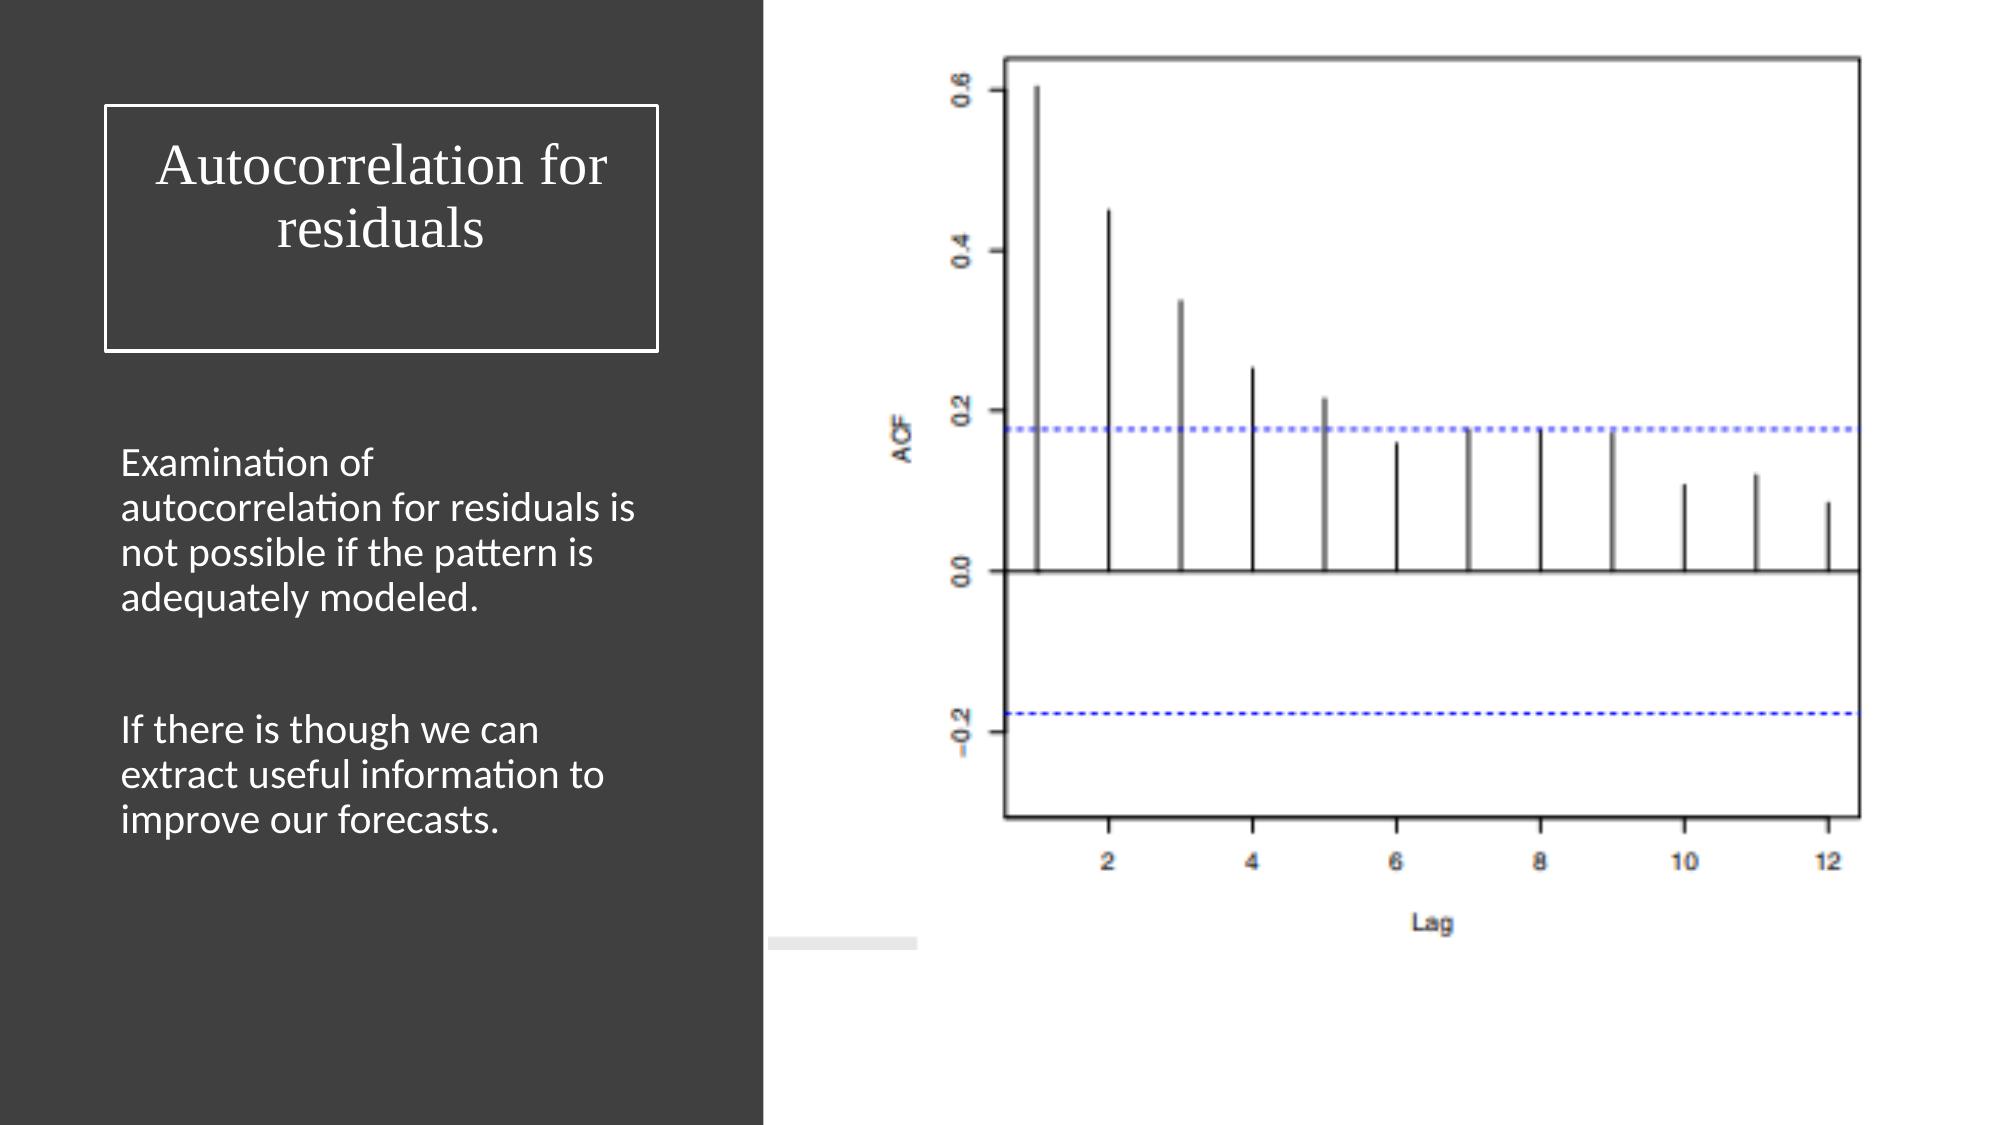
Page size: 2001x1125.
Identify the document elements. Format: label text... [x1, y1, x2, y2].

list Examination of autocorrelation for residuals is not possible if the pattern is adequately modeled. If there is though we can extract useful information to improve our forecasts. [105, 432, 658, 994]
picture [768, 0, 2000, 950]
text_box [0, 0, 764, 1125]
title Autocorrelation for residuals [105, 105, 658, 351]
